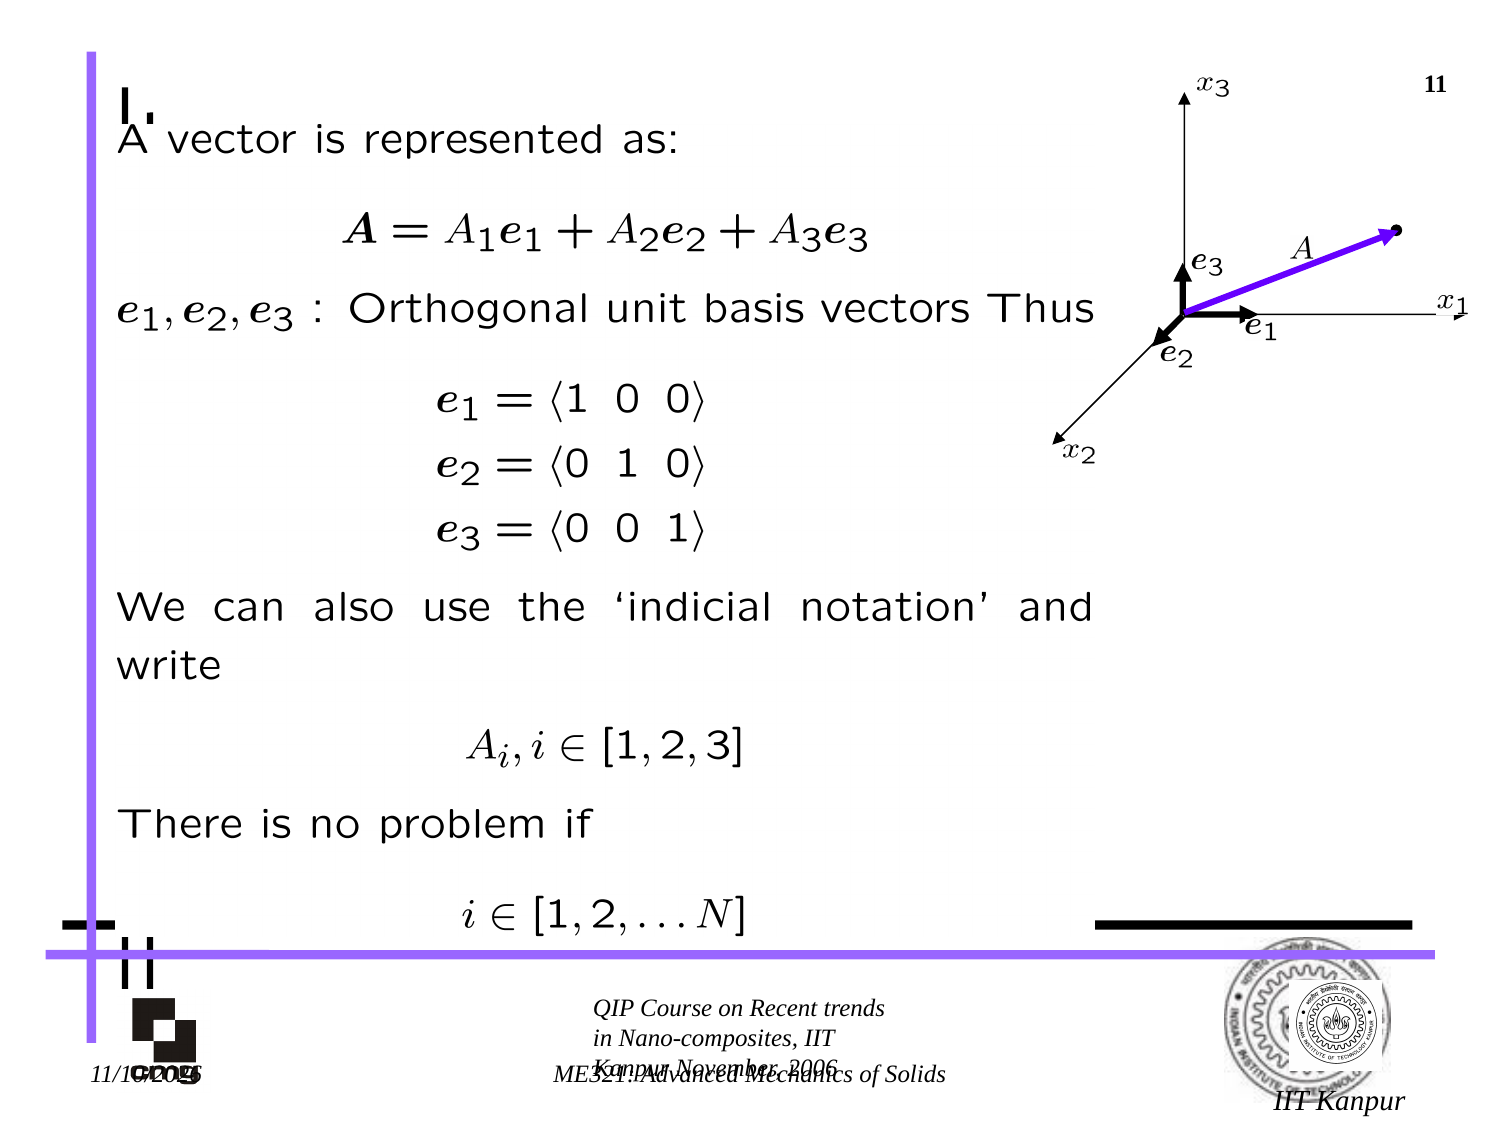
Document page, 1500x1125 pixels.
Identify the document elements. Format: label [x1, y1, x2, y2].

text_box [1052, 75, 1468, 464]
text_box [45, 51, 1462, 1125]
